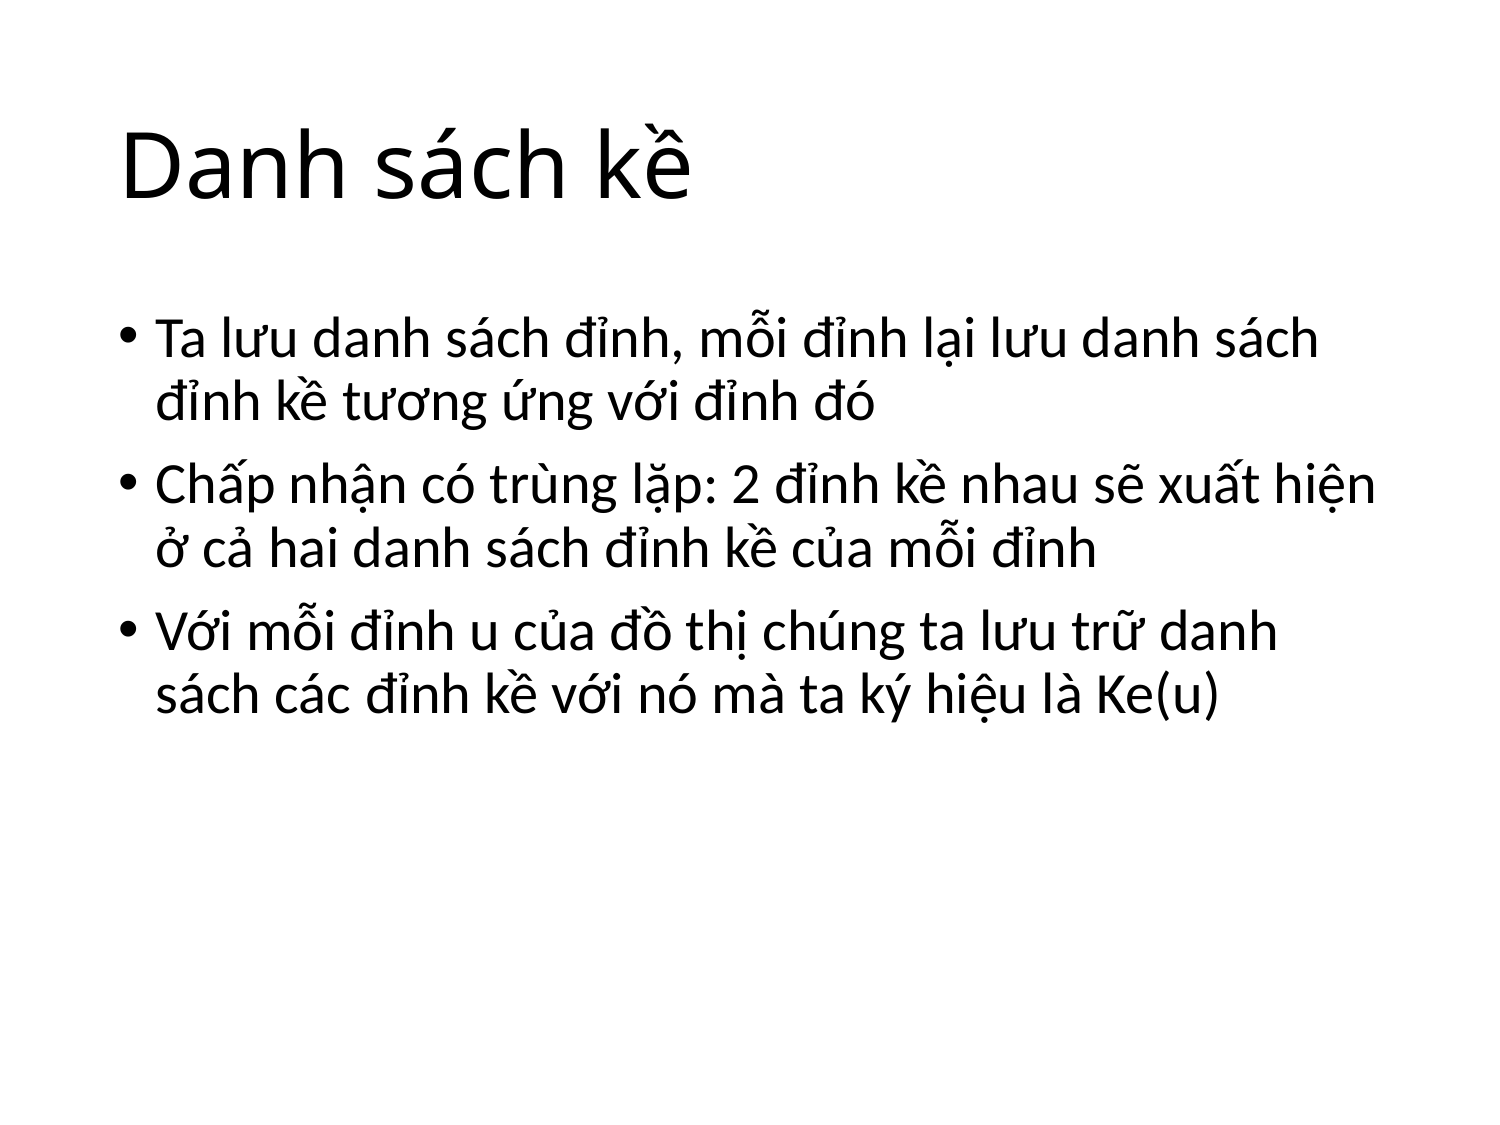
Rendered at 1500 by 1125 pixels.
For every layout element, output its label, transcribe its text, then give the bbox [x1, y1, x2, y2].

title Danh sách kề [103, 59, 1397, 278]
